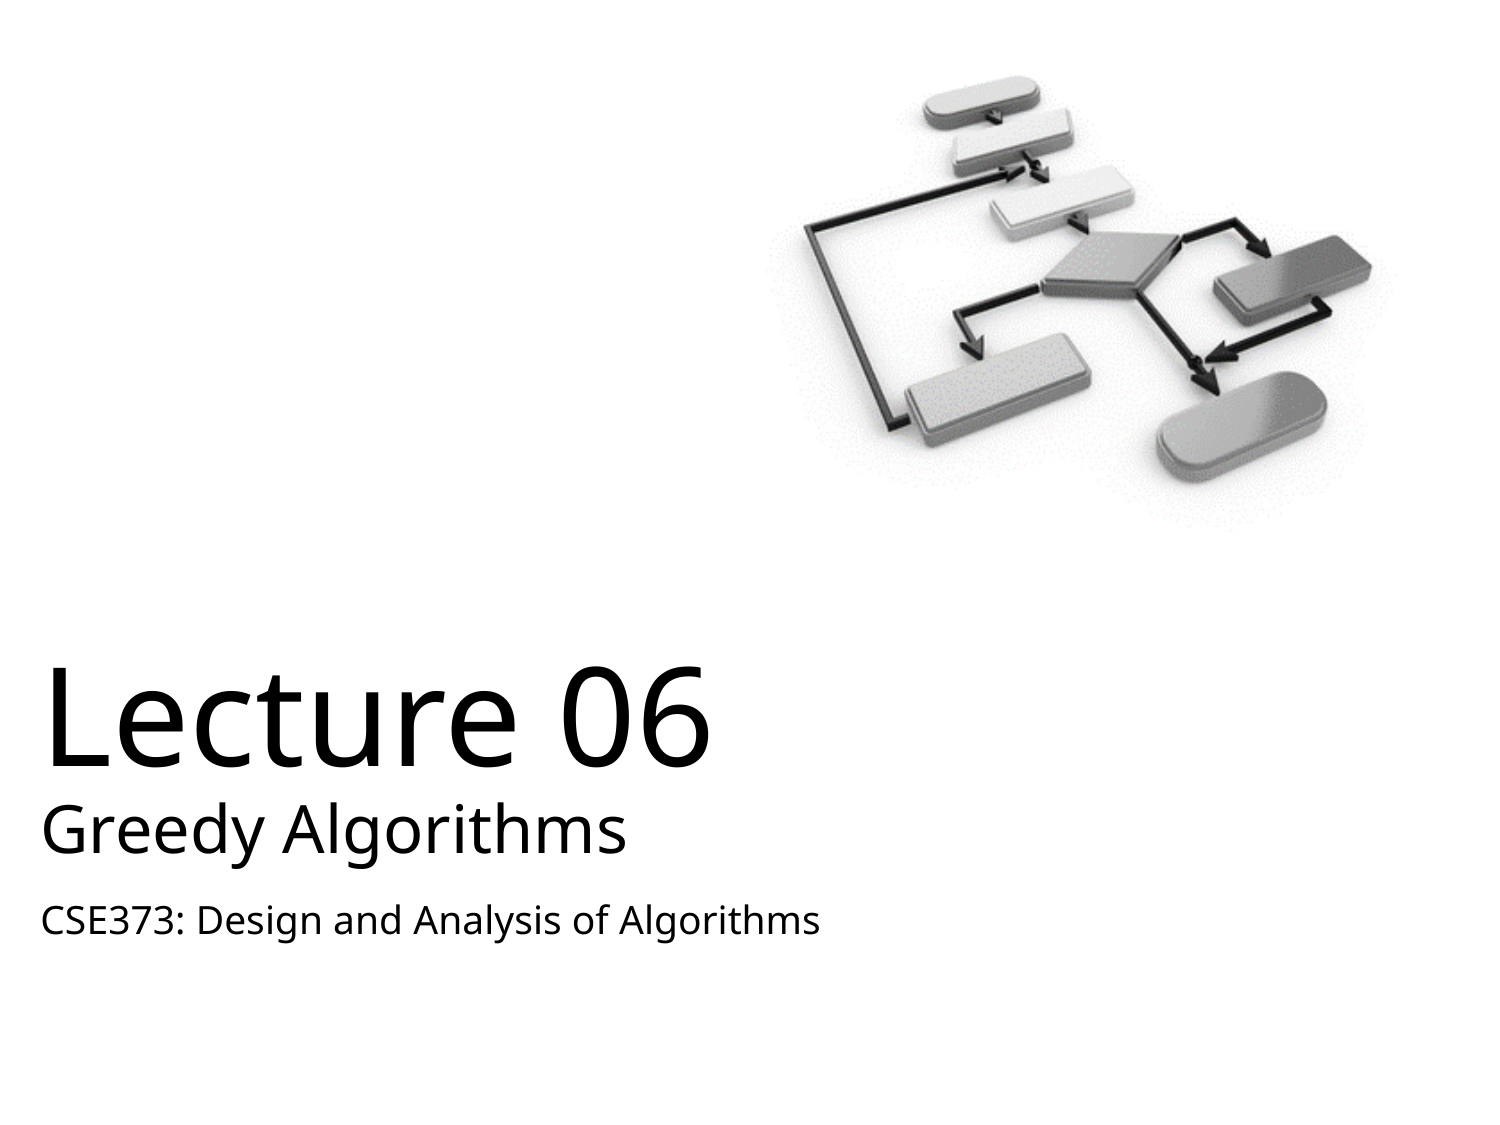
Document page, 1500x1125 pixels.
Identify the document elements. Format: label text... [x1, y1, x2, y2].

subtitle CSE373: Design and Analysis of Algorithms [25, 892, 848, 961]
title Lecture 06 Greedy Algorithms [25, 484, 1301, 876]
picture [738, 17, 1454, 554]
